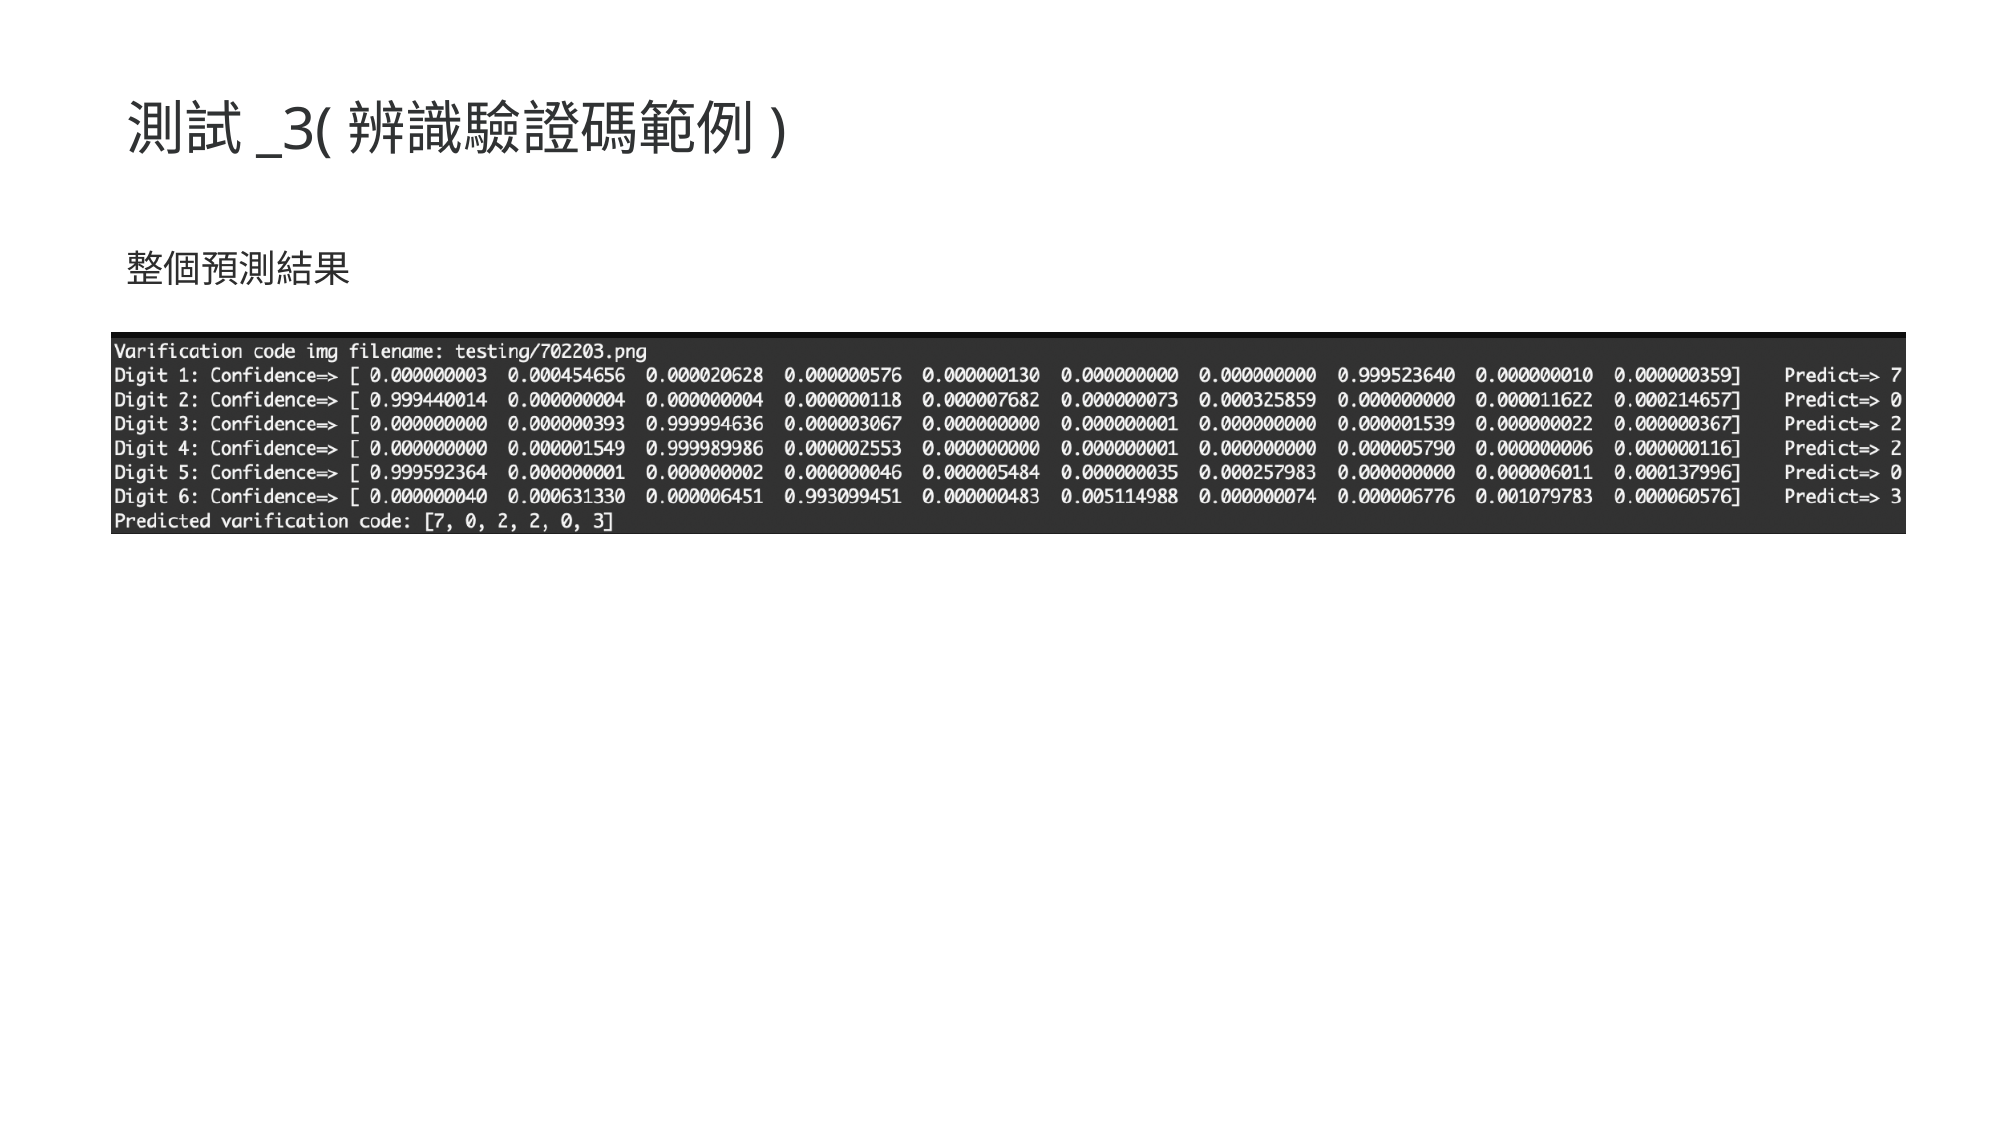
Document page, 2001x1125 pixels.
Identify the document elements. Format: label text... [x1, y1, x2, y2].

picture [111, 332, 1906, 534]
text_box 整個預測結果 [111, 237, 1112, 298]
text_box 測試_3(辨識驗證碼範例) [111, 84, 1763, 169]
